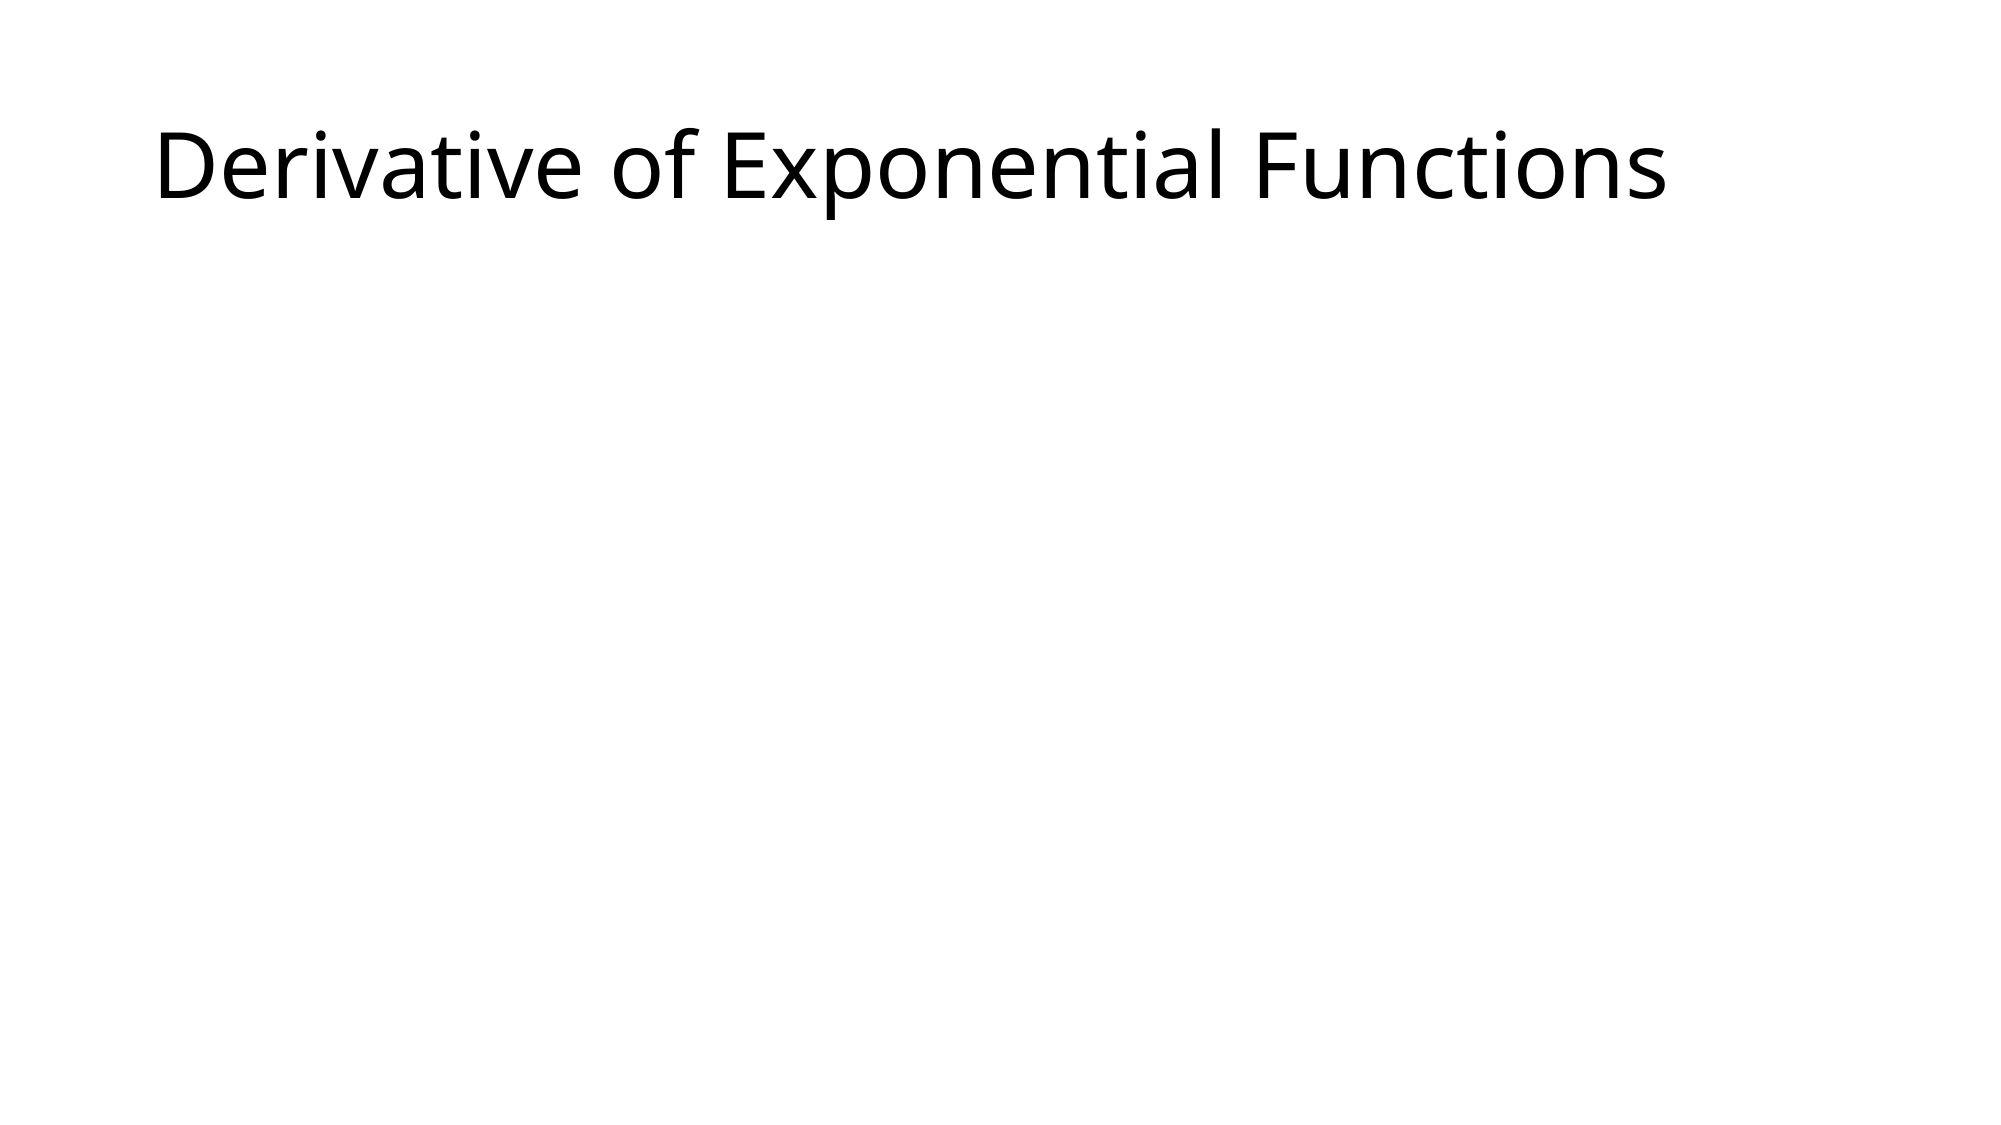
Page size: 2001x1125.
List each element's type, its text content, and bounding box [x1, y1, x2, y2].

title Derivative of Exponential Functions [137, 59, 1863, 278]
